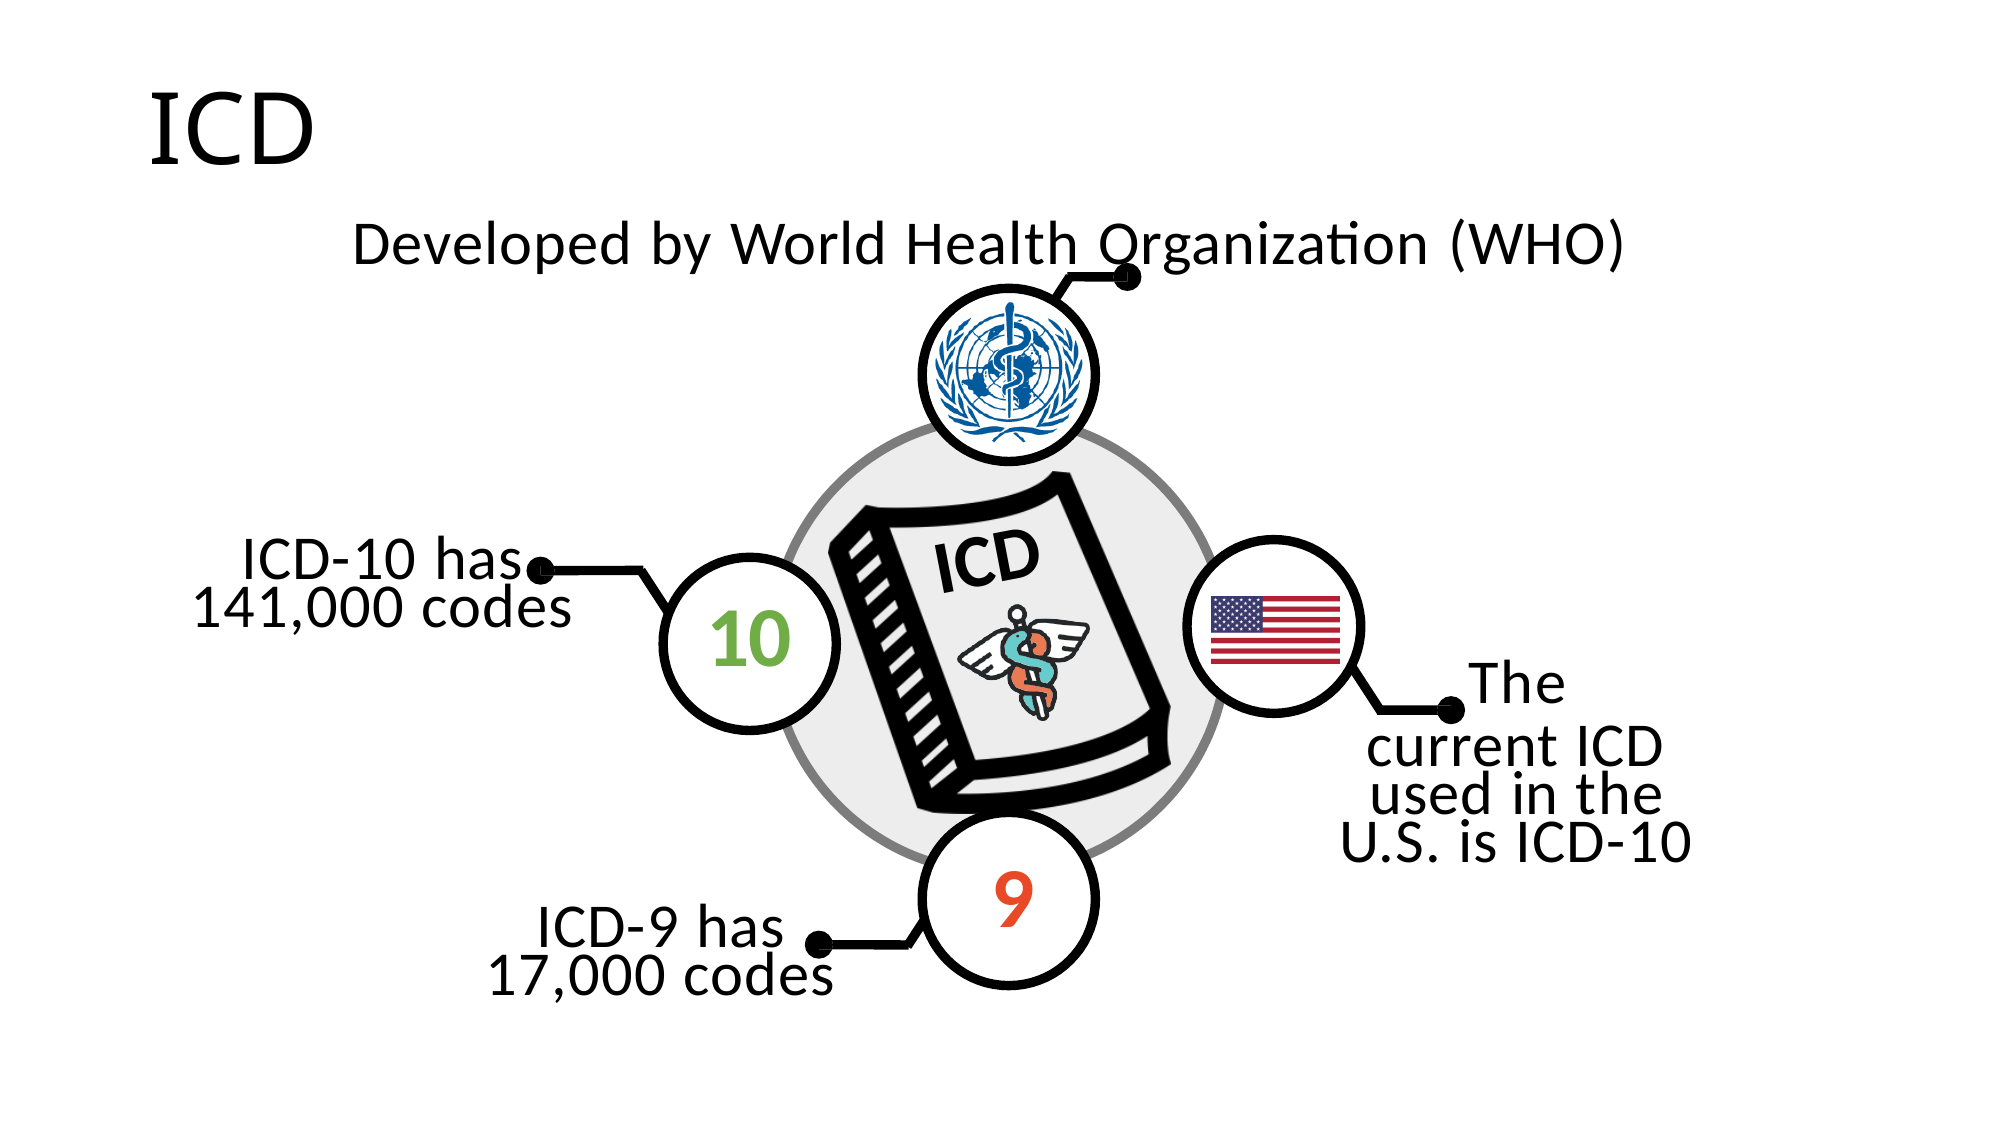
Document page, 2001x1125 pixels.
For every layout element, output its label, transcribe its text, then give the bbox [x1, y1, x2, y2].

title ICD [146, 62, 350, 253]
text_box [188, 199, 1700, 1010]
